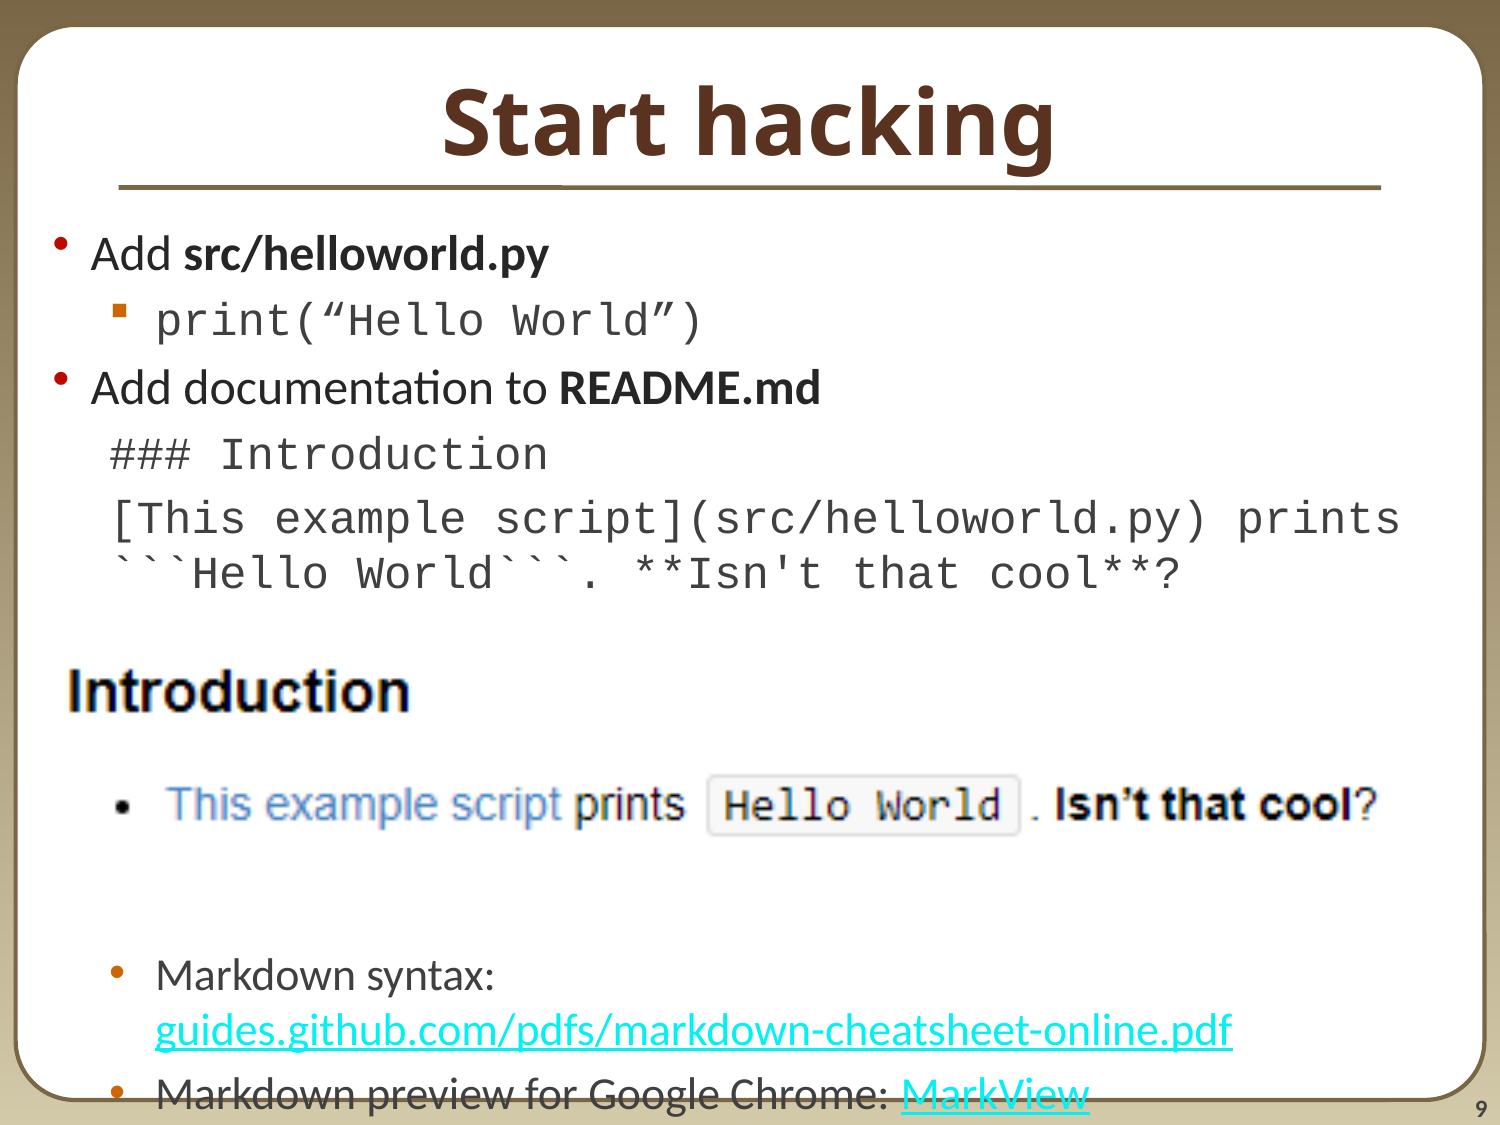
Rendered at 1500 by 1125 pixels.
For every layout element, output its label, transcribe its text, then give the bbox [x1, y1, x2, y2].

title Start hacking [0, 24, 1500, 212]
list Add src/helloworld.py print(“Hello World”) Add documentation to README.md ### Introduction [This example script](src/helloworld.py) prints ```Hello World```. **Isn't that cool**? Markdown syntax: guides.github.com/pdfs/markdown-cheatsheet-online.pdf Markdown preview for Google Chrome: MarkView [0, 212, 1500, 963]
picture [49, 612, 1451, 876]
